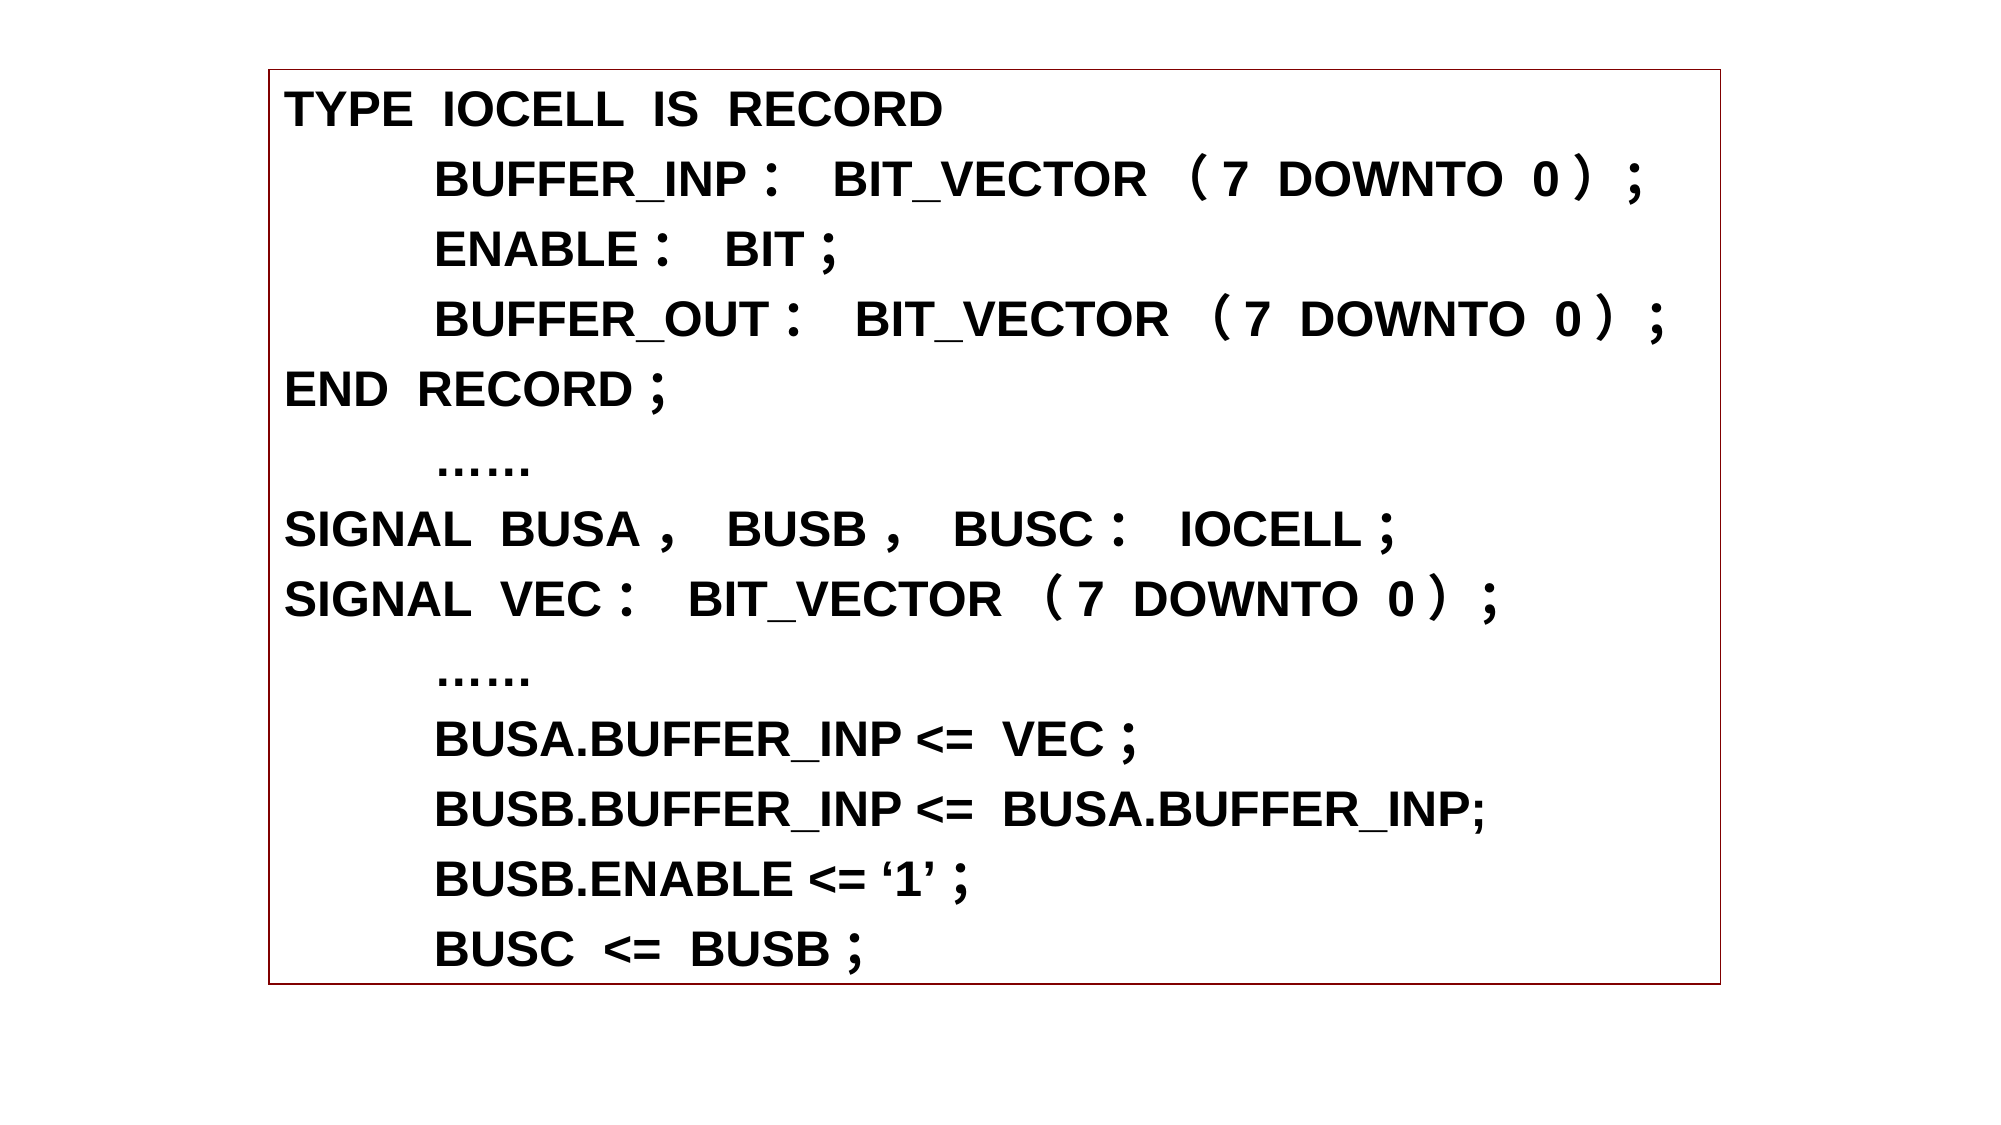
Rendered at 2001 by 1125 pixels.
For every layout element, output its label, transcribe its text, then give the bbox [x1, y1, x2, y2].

text_box TYPE IOCELL IS RECORD BUFFER_INP： BIT_VECTOR（7 DOWNTO 0）； ENABLE： BIT； BUFFER_OUT： BIT_VECTOR（7 DOWNTO 0）； END RECORD； …… SIGNAL BUSA， BUSB， BUSC： IOCELL； SIGNAL VEC： BIT_VECTOR（7 DOWNTO 0）； …… BUSA.BUFFER_INP <= VEC； BUSB.BUFFER_INP <= BUSA.BUFFER_INP; BUSB.ENABLE <= ‘1’； BUSC <= BUSB； [269, 69, 1721, 984]
